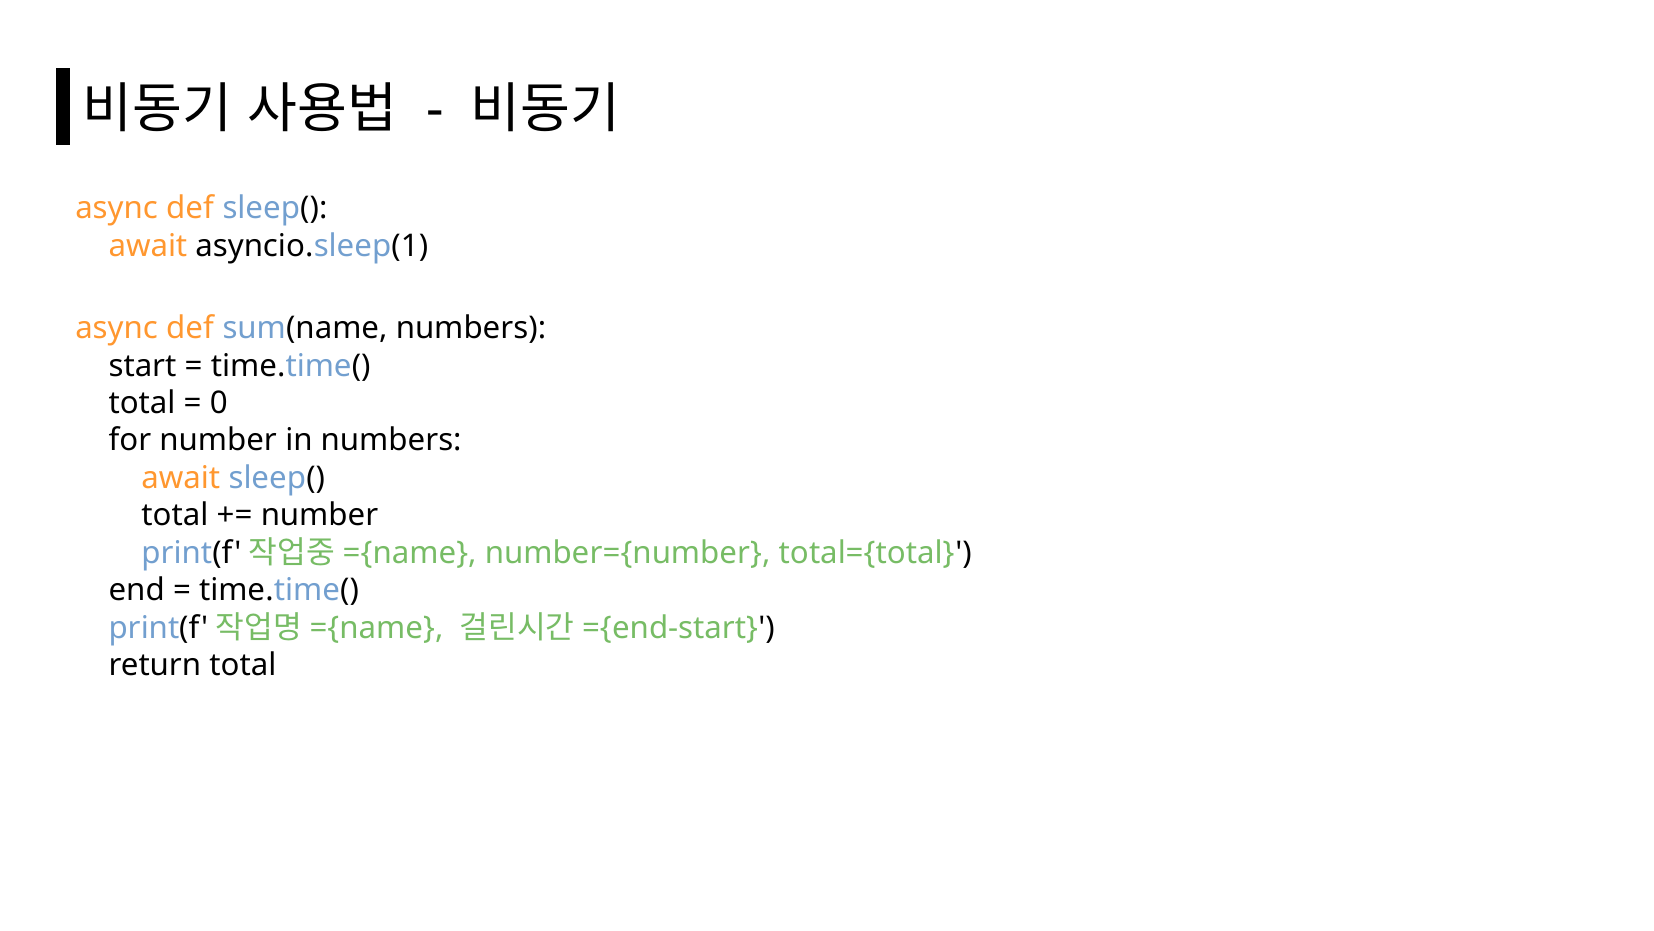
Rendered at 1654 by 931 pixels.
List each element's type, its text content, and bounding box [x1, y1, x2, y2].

title 비동기 사용법 - 비동기 [82, 58, 1571, 153]
text_box async def sleep(): await asyncio.sleep(1) async def sum(name, numbers): start = time.time() total = 0 for number in numbers: await sleep() total += number print(f'작업중={name}, number={number}, total={total}') end = time.time() print(f'작업명={name}, 걸린시간={end-start}') return total [60, 180, 1120, 866]
text_box [56, 68, 70, 145]
